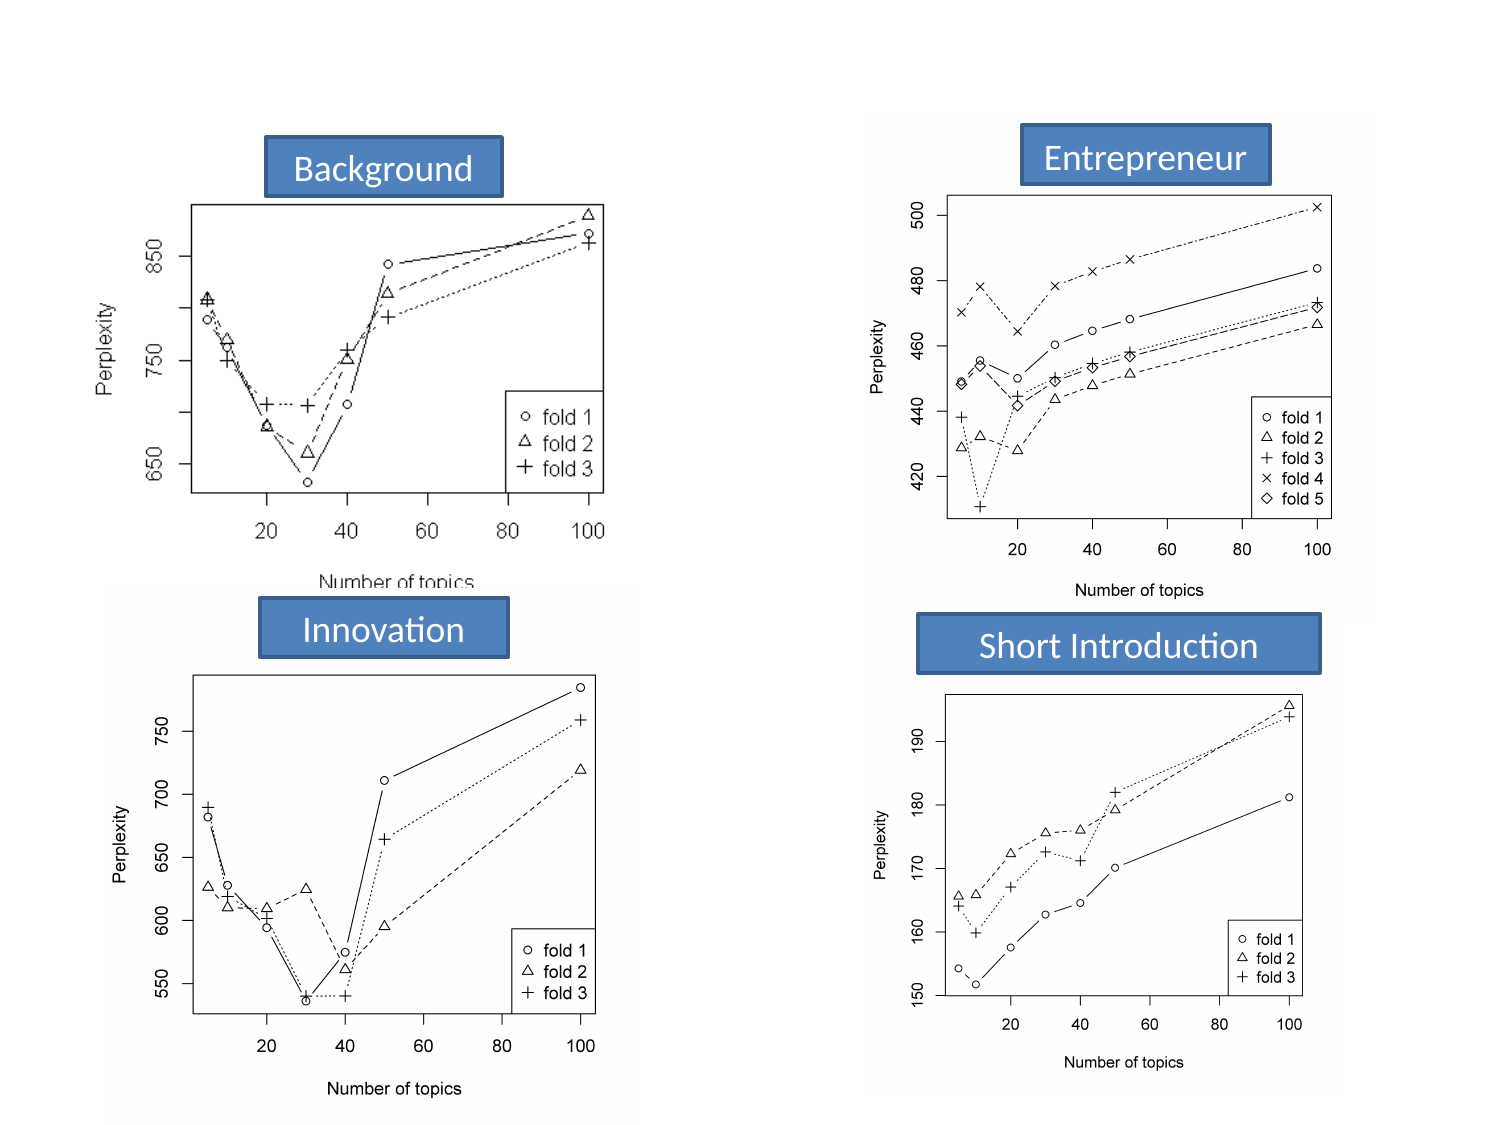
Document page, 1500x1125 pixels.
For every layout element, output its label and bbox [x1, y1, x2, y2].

picture [864, 111, 1375, 1093]
picture [88, 101, 658, 1123]
